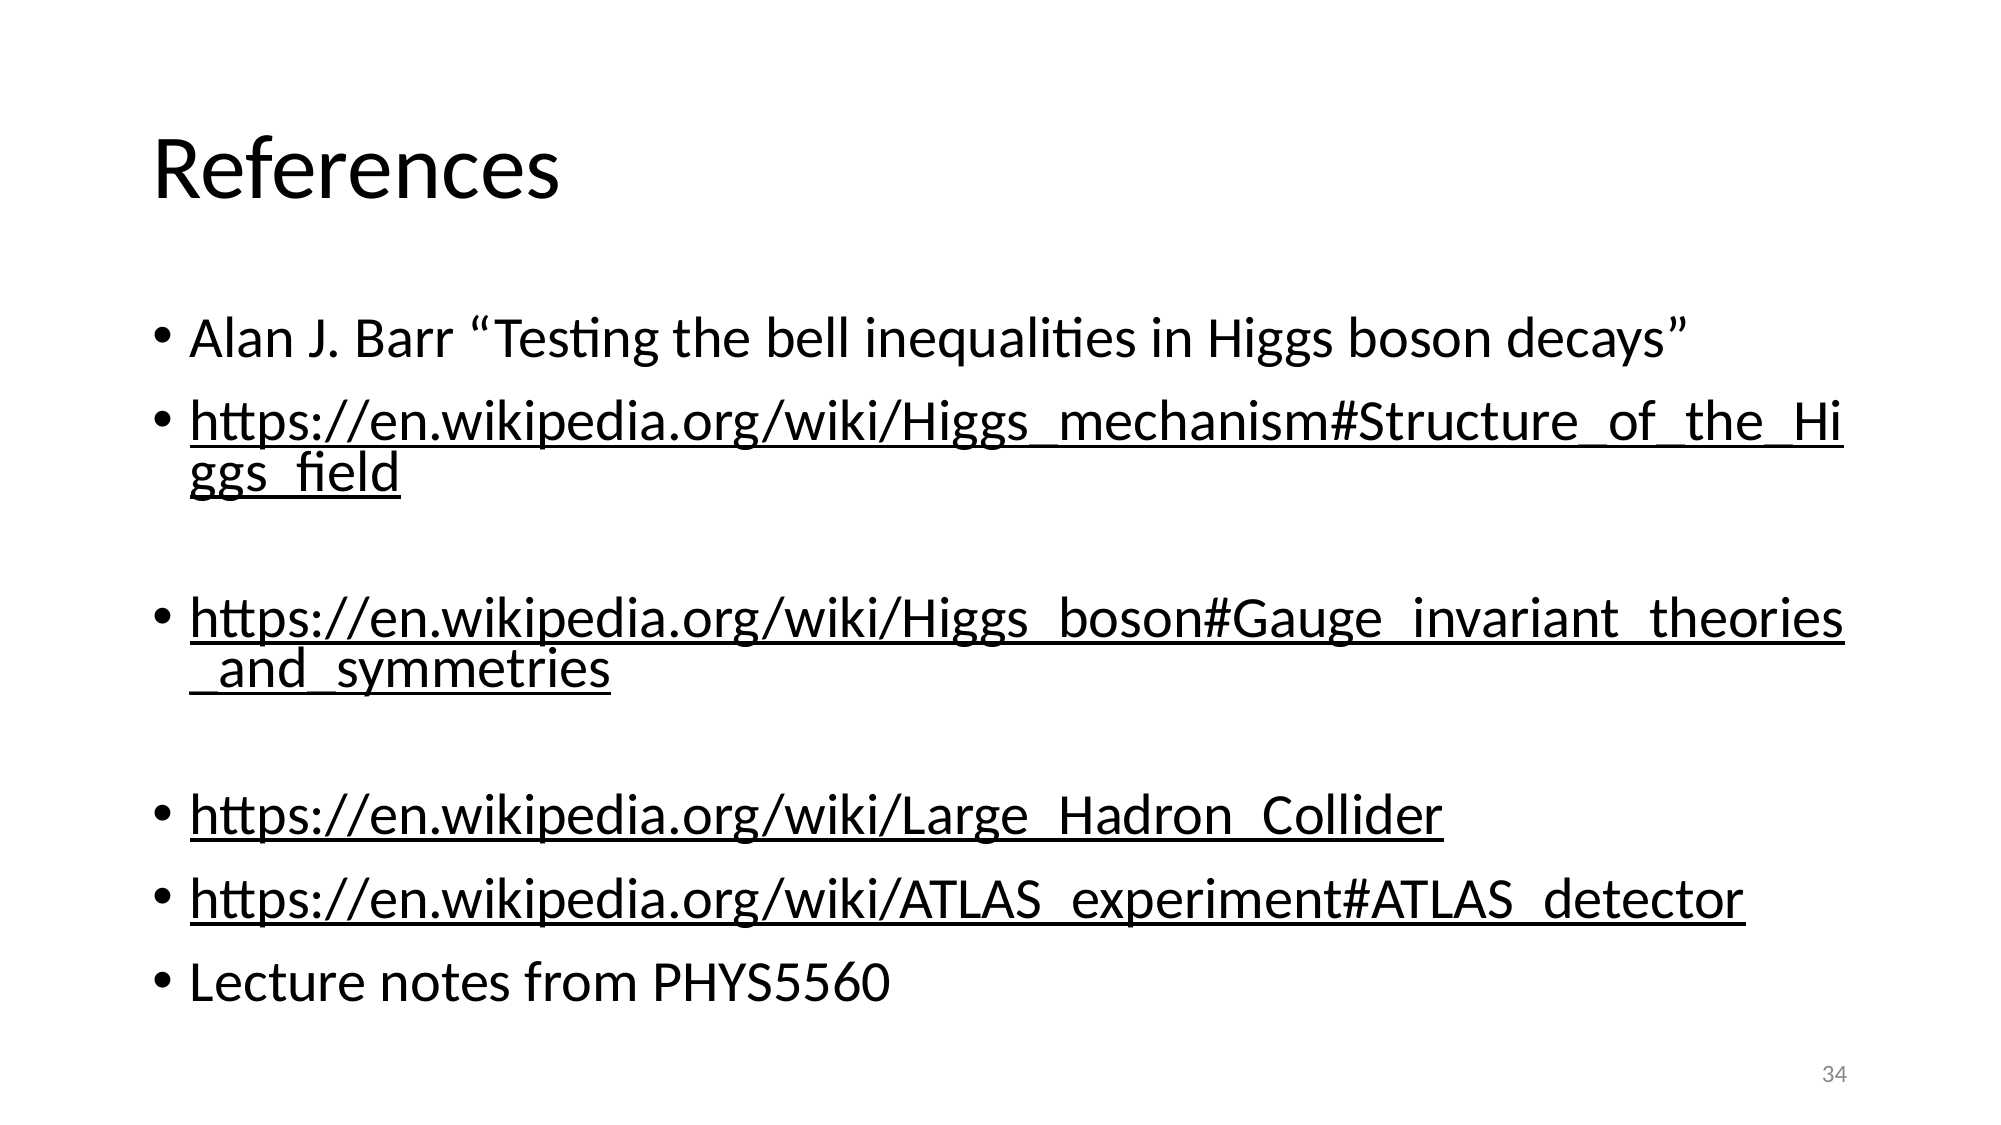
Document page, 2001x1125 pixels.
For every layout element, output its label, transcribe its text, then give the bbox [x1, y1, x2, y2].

slide_number ‹#› [1412, 1042, 1863, 1103]
title References [137, 59, 1863, 278]
list Alan J. Barr “Testing the bell inequalities in Higgs boson decays” https://en.wikipedia.org/wiki/Higgs_mechanism#Structure_of_the_Higgs_field https://en.wikipedia.org/wiki/Higgs_boson#Gauge_invariant_theories_and_symmetries https://en.wikipedia.org/wiki/Large_Hadron_Collider https://en.wikipedia.org/wiki/ATLAS_experiment#ATLAS_detector Lecture notes from PHYS5560 [137, 299, 1863, 1014]
